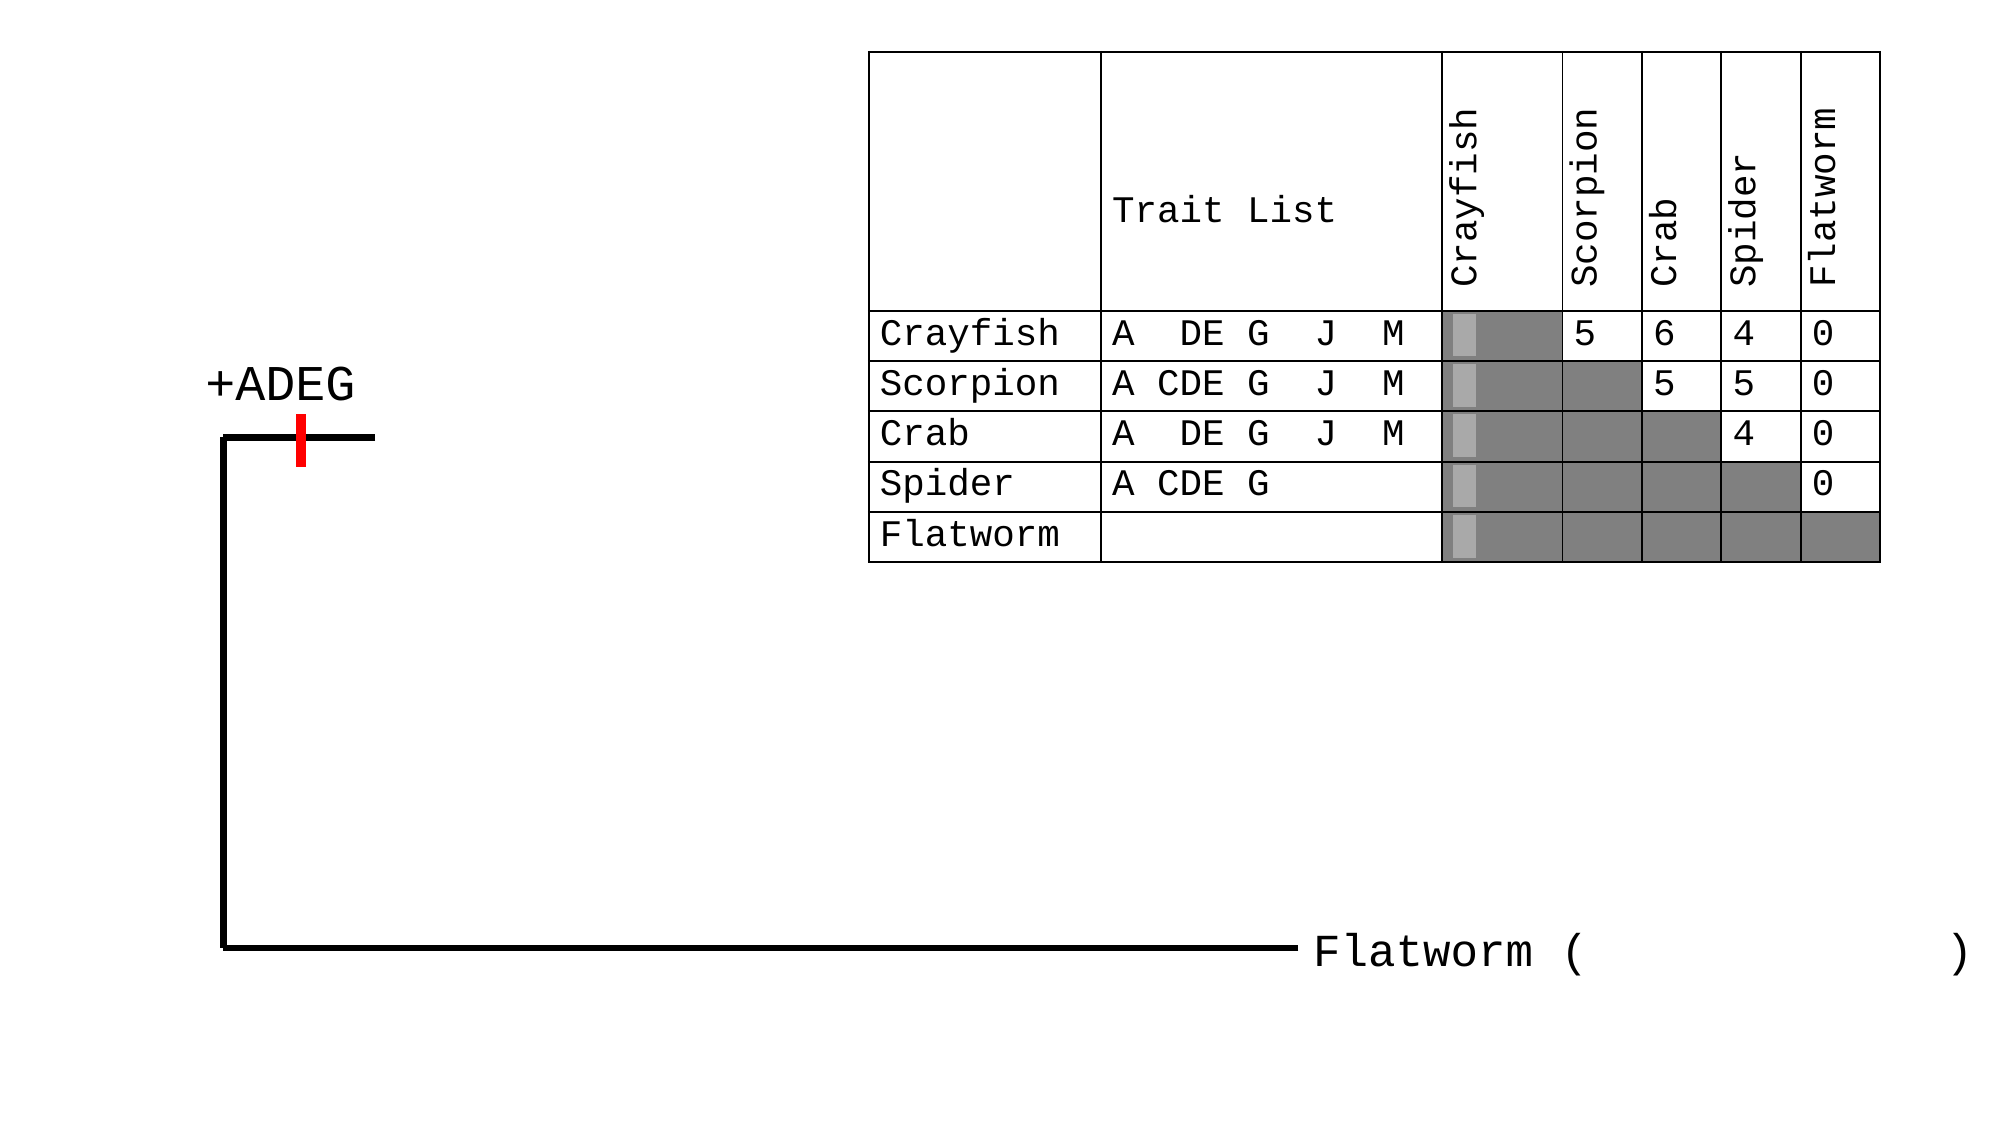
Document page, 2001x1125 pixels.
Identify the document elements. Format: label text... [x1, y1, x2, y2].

table_cell 6 [1643, 312, 1720, 360]
text_box Flatworm ( ) [1298, 912, 2000, 983]
table_cell [1643, 513, 1720, 561]
table_cell [1443, 513, 1562, 561]
table_header Crab [1643, 53, 1720, 310]
table_cell [1643, 463, 1720, 511]
table_cell [1443, 463, 1562, 511]
table_cell [1563, 362, 1641, 410]
table_cell 0 [1802, 463, 1879, 511]
table_header Scorpion [1563, 53, 1641, 310]
table_cell 5 [1563, 312, 1641, 360]
text_box +ADEG [190, 343, 375, 419]
table_cell [1443, 362, 1562, 410]
table_header Flatworm [1802, 53, 1879, 310]
table_cell 4 [1722, 312, 1800, 360]
table_cell A DE G J M [1102, 412, 1441, 461]
table_cell Spider [870, 463, 1100, 511]
table_cell A CDE G J M [1102, 362, 1441, 410]
table_header [870, 53, 1100, 310]
table_cell A CDE G [1102, 463, 1441, 511]
table_cell [1563, 463, 1641, 511]
table_cell 5 [1643, 362, 1720, 410]
table_cell [1802, 513, 1879, 561]
table_cell [1722, 463, 1800, 511]
table_cell [1443, 412, 1562, 461]
table_cell [1102, 513, 1441, 561]
table_cell 0 [1802, 412, 1879, 461]
table_cell 0 [1802, 312, 1879, 360]
table_cell 4 [1722, 412, 1800, 461]
table_cell Crab [870, 412, 1100, 461]
table_cell Crayfish [870, 312, 1100, 360]
table_cell 5 [1722, 362, 1800, 410]
table_cell [1563, 513, 1641, 561]
table_header Crayfish [1443, 53, 1562, 310]
table_cell A DE G J M [1102, 312, 1441, 360]
table_cell Scorpion [870, 362, 1100, 410]
table_cell 0 [1802, 362, 1879, 410]
table_header Trait List [1102, 53, 1441, 310]
table_cell [1563, 412, 1641, 461]
table_cell [1443, 312, 1562, 360]
table_header Spider [1722, 53, 1800, 310]
table_cell Flatworm [870, 513, 1100, 561]
table_cell [1722, 513, 1800, 561]
table_cell [1643, 412, 1720, 461]
